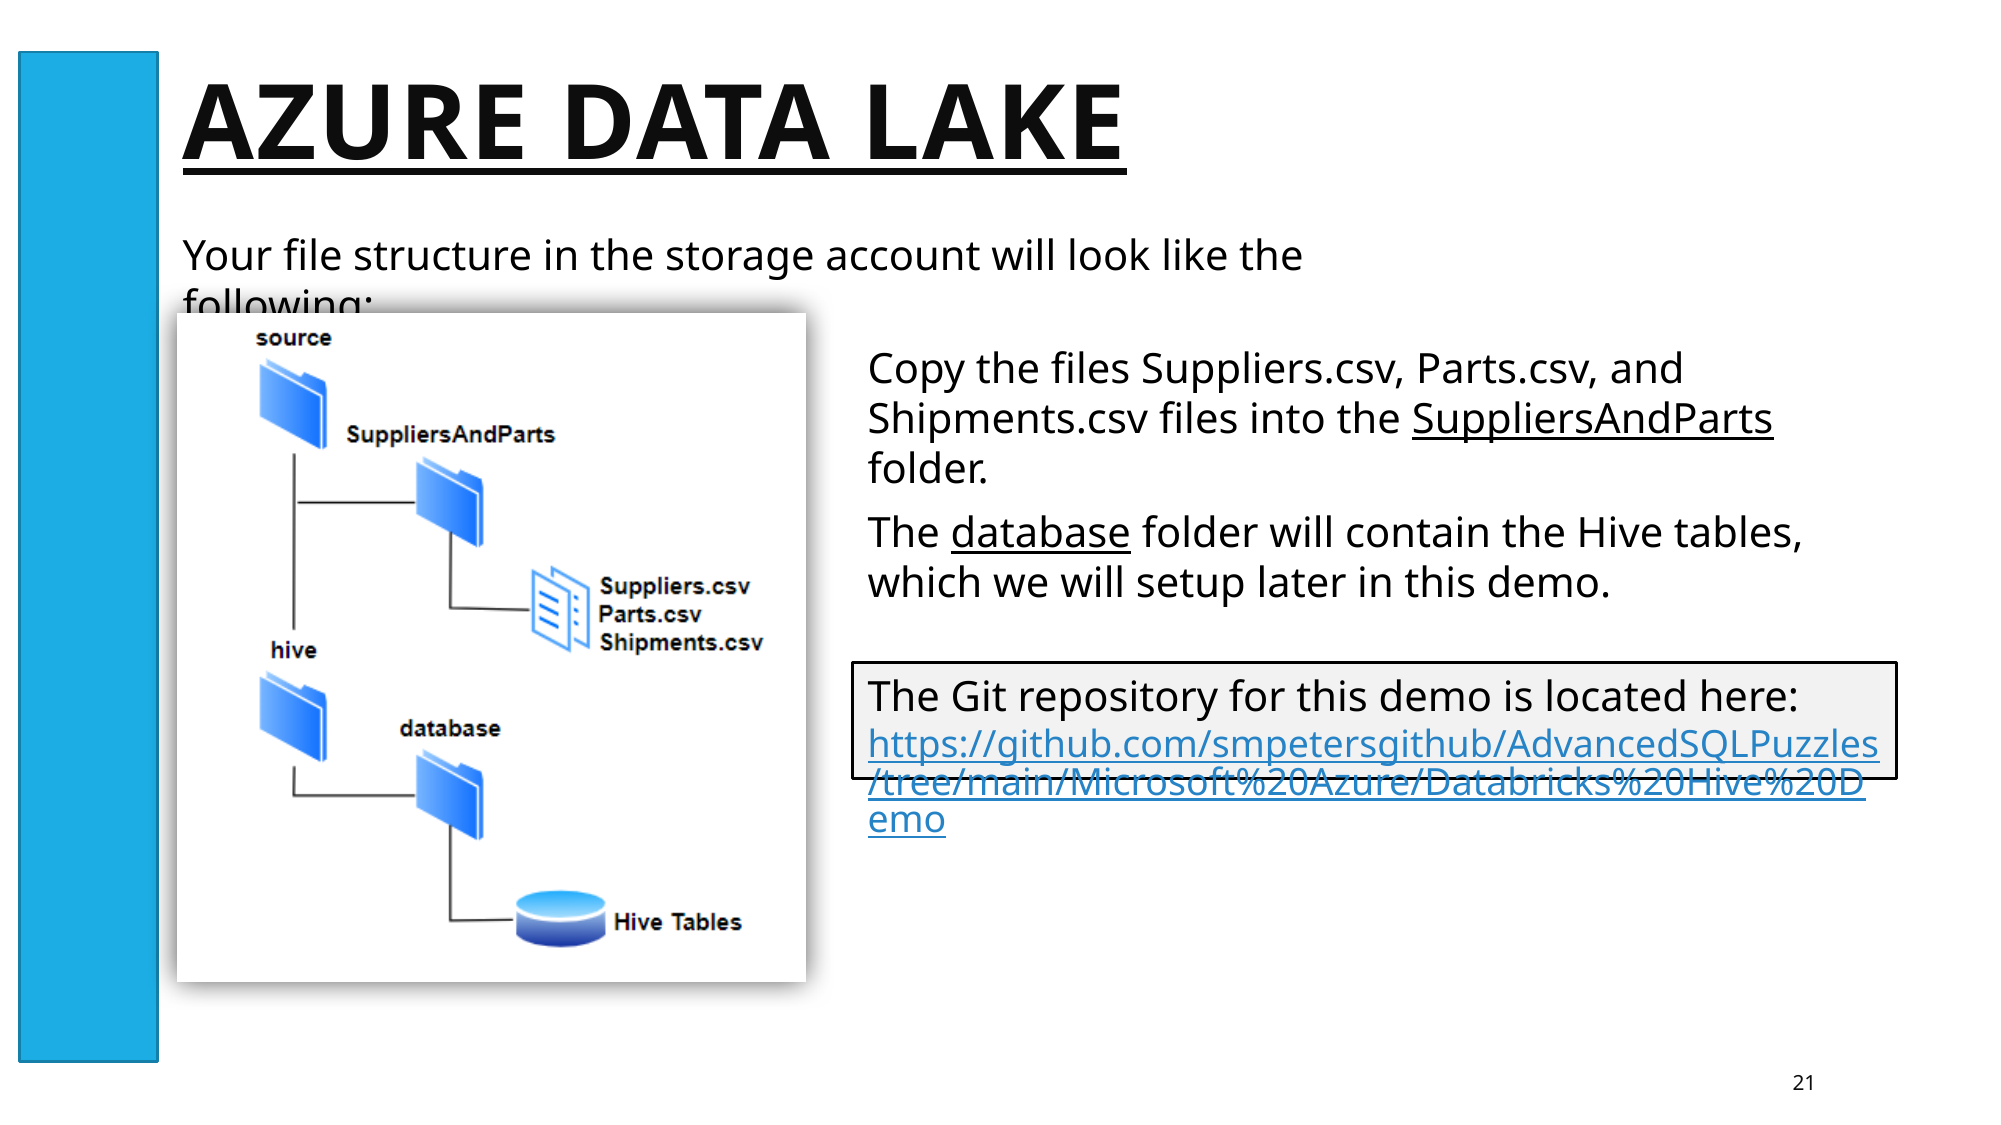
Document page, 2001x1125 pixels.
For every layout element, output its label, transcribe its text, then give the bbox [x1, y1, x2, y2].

text_box The Git repository for this demo is located here: https://github.com/smpetersgithub/AdvancedSQLPuzzles/tree/main/Microsoft%20Azure/Databricks%20Hive%20Demo [852, 662, 1897, 779]
text_box Copy the files Suppliers.csv, Parts.csv, and Shipments.csv files into the SuppliersAndParts folder. [852, 334, 1911, 500]
text_box Azure Data Lake [168, 6, 1484, 253]
picture [177, 312, 807, 983]
text_box The database folder will contain the Hive tables, which we will setup later in this demo. [852, 498, 1853, 614]
slide_number 21 [1777, 1061, 1938, 1107]
text_box Your file structure in the storage account will look like the following: [167, 220, 1444, 336]
text_box [18, 51, 159, 1063]
